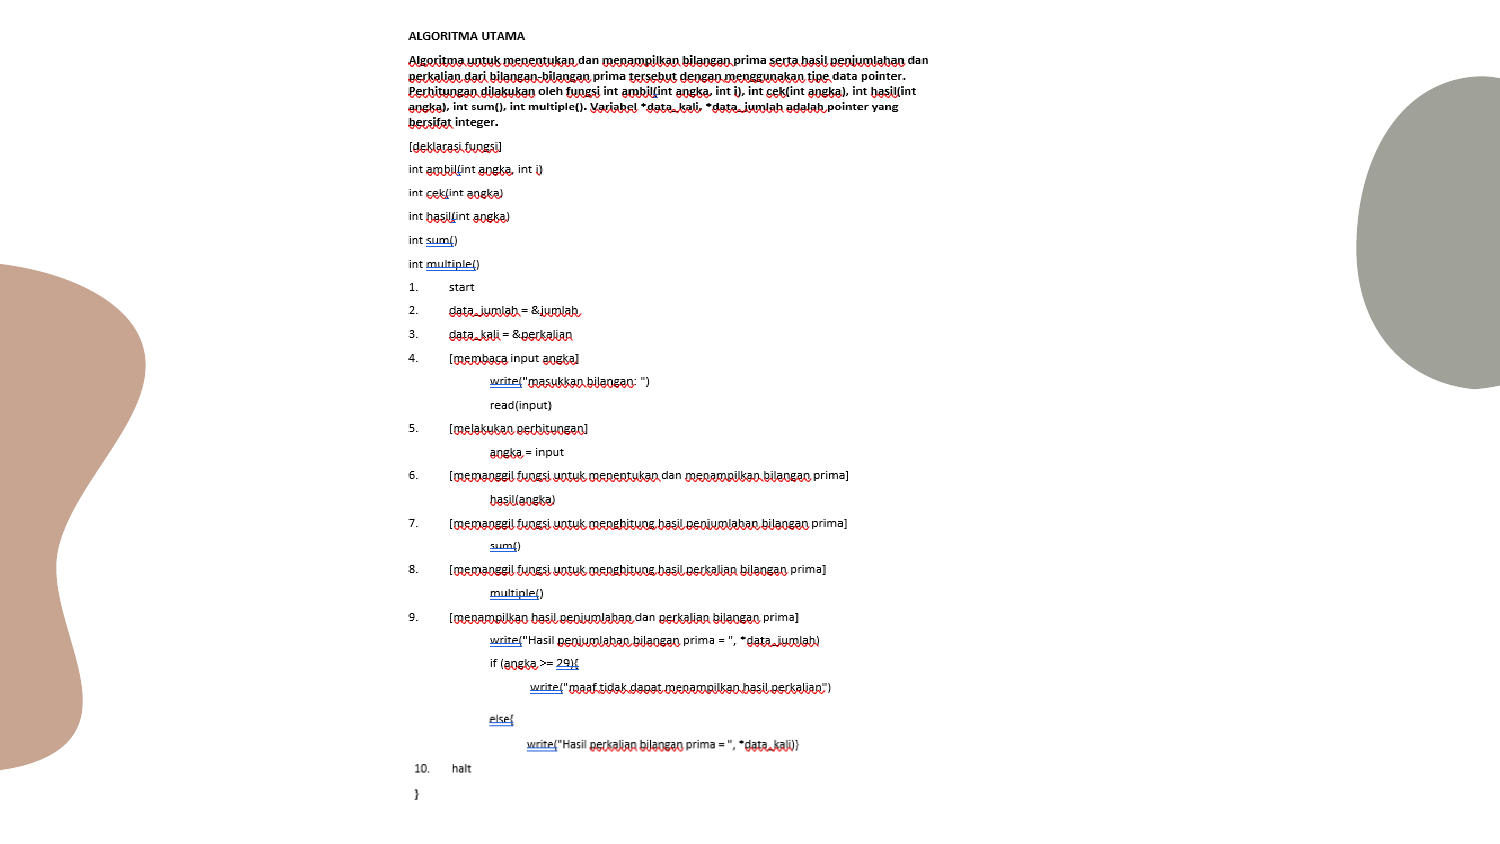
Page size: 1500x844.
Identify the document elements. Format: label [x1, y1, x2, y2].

picture [383, 20, 992, 823]
